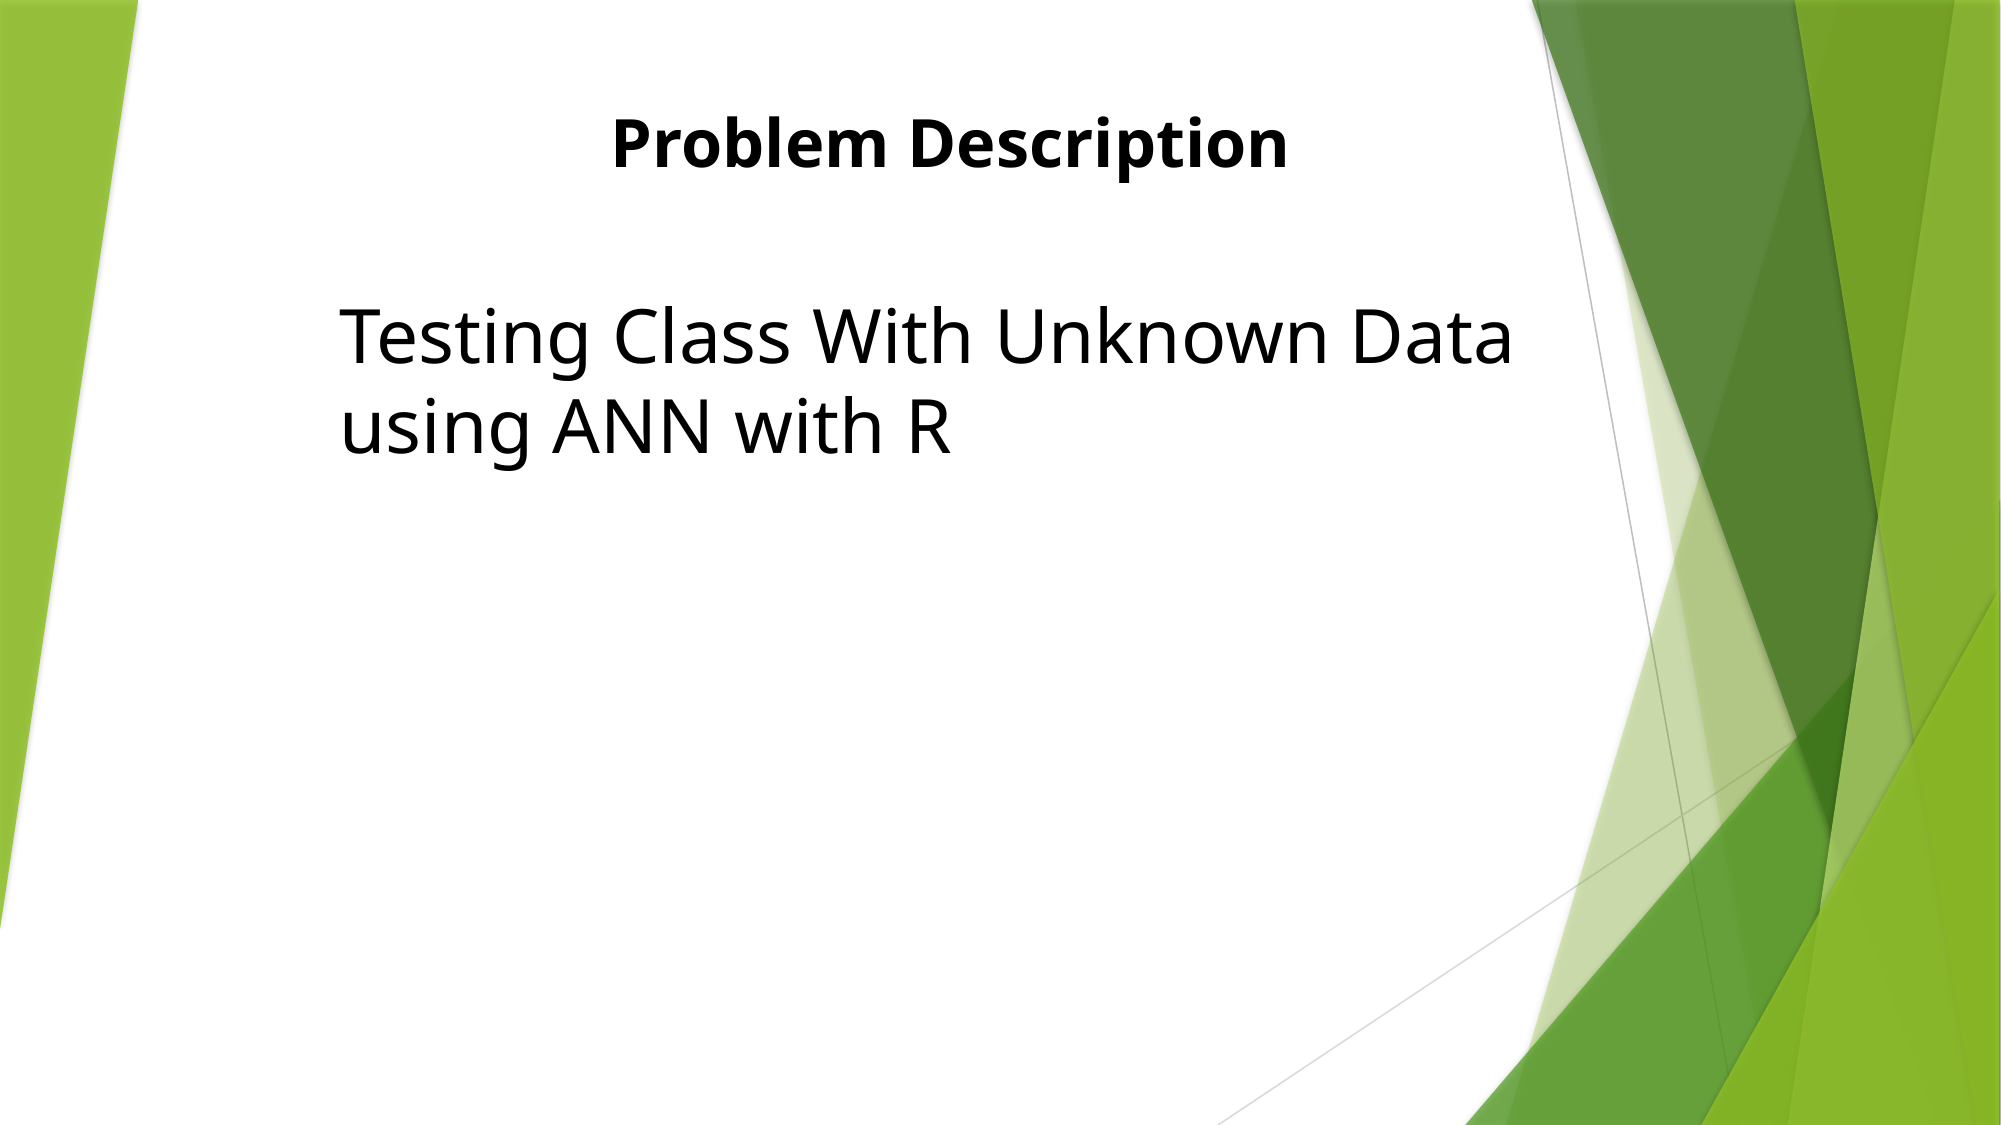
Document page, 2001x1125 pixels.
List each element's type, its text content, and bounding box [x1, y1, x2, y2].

text_box Problem Description [595, 93, 1405, 189]
text_box Testing Class With Unknown Data using ANN with R [324, 281, 1729, 477]
